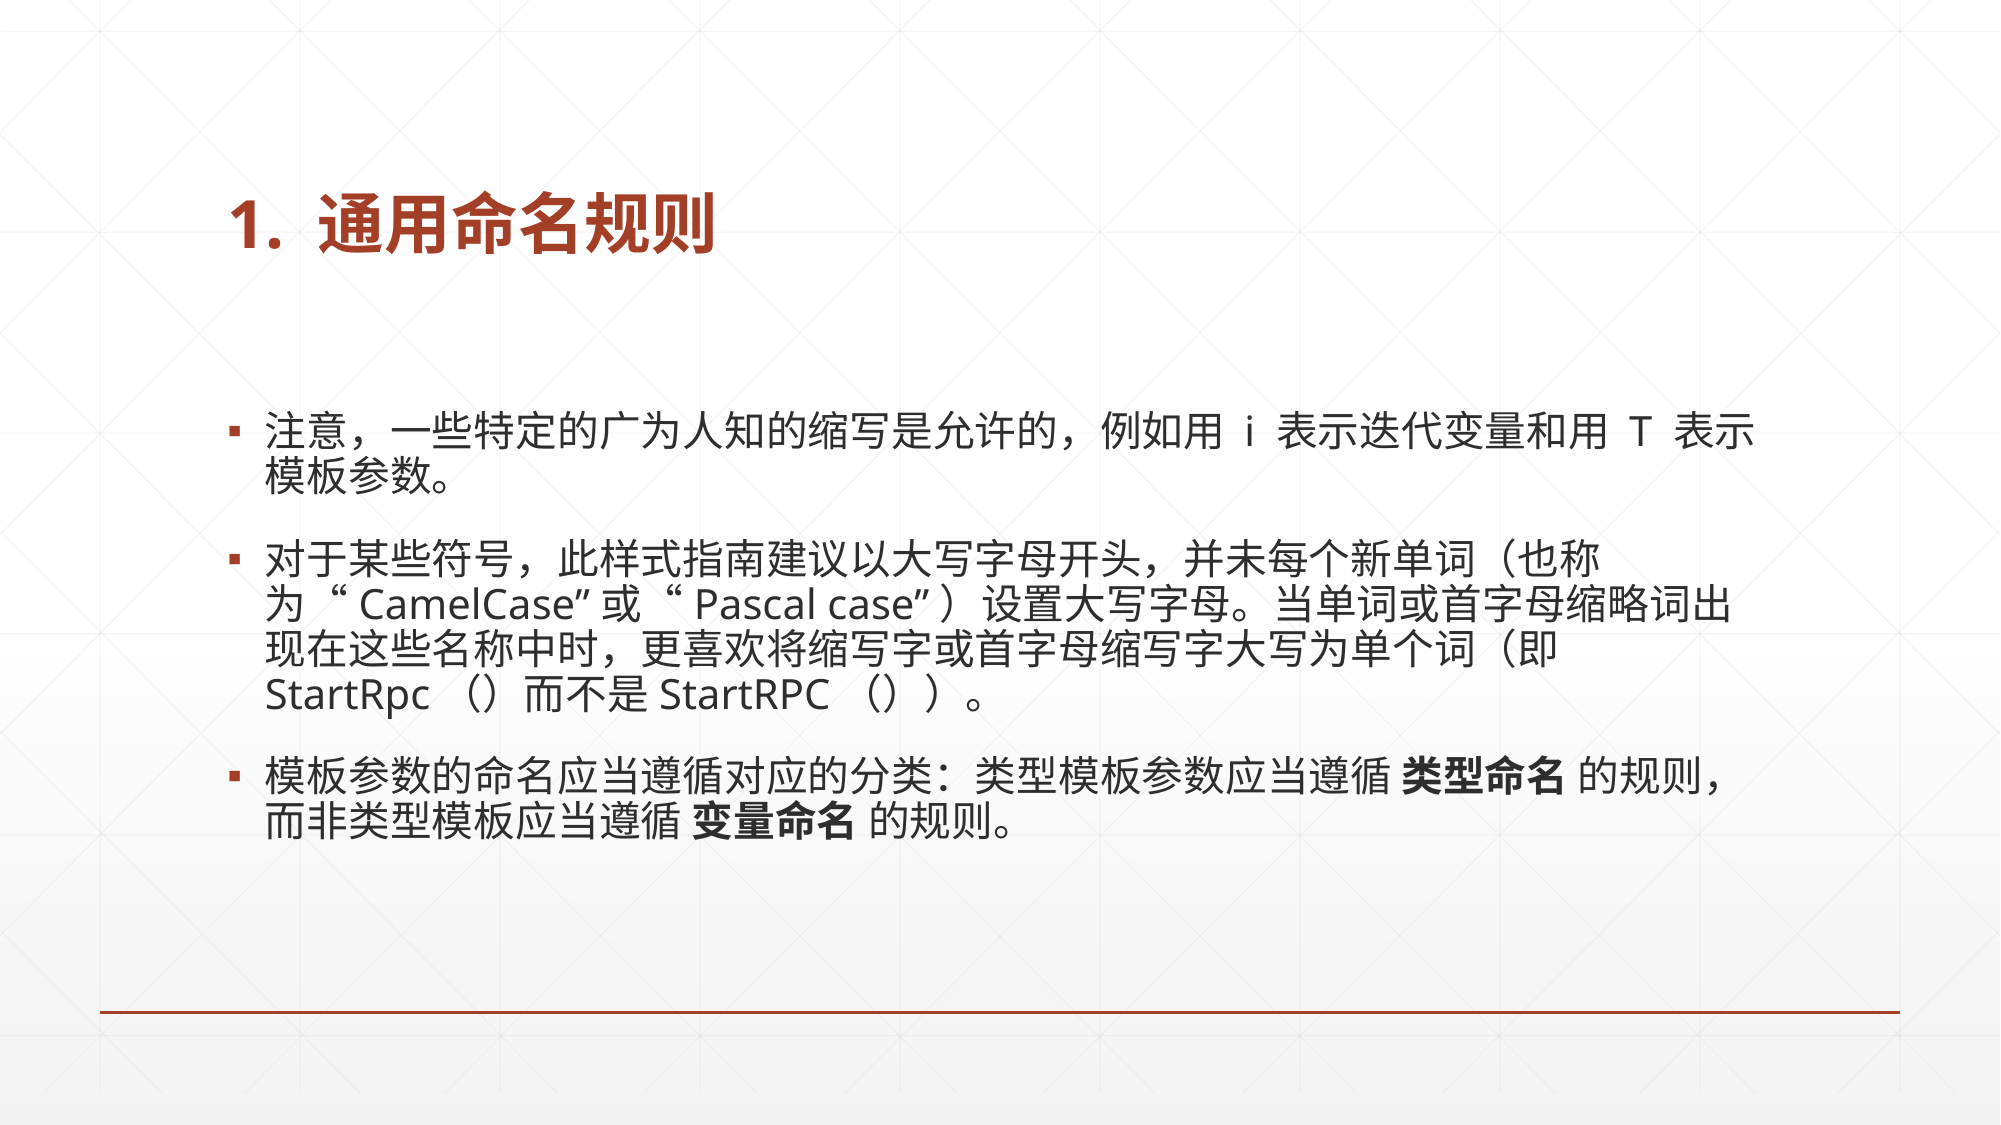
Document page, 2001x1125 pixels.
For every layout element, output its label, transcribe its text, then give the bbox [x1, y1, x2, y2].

list 注意，一些特定的广为人知的缩写是允许的，例如用 i 表示迭代变量和用 T 表示模板参数。 对于某些符号，此样式指南建议以大写字母开头，并未每个新单词（也称为“CamelCase”或“Pascal case”）设置大写字母。当单词或首字母缩略词出现在这些名称中时，更喜欢将缩写字或首字母缩写字大写为单个词（即StartRpc（）而不是StartRPC（））。 模板参数的命名应当遵循对应的分类：类型模板参数应当遵循 类型命名 的规则，而非类型模板应当遵循 变量命名 的规则。 [212, 403, 1788, 1029]
title 1. 通用命名规则 [212, 82, 1788, 271]
